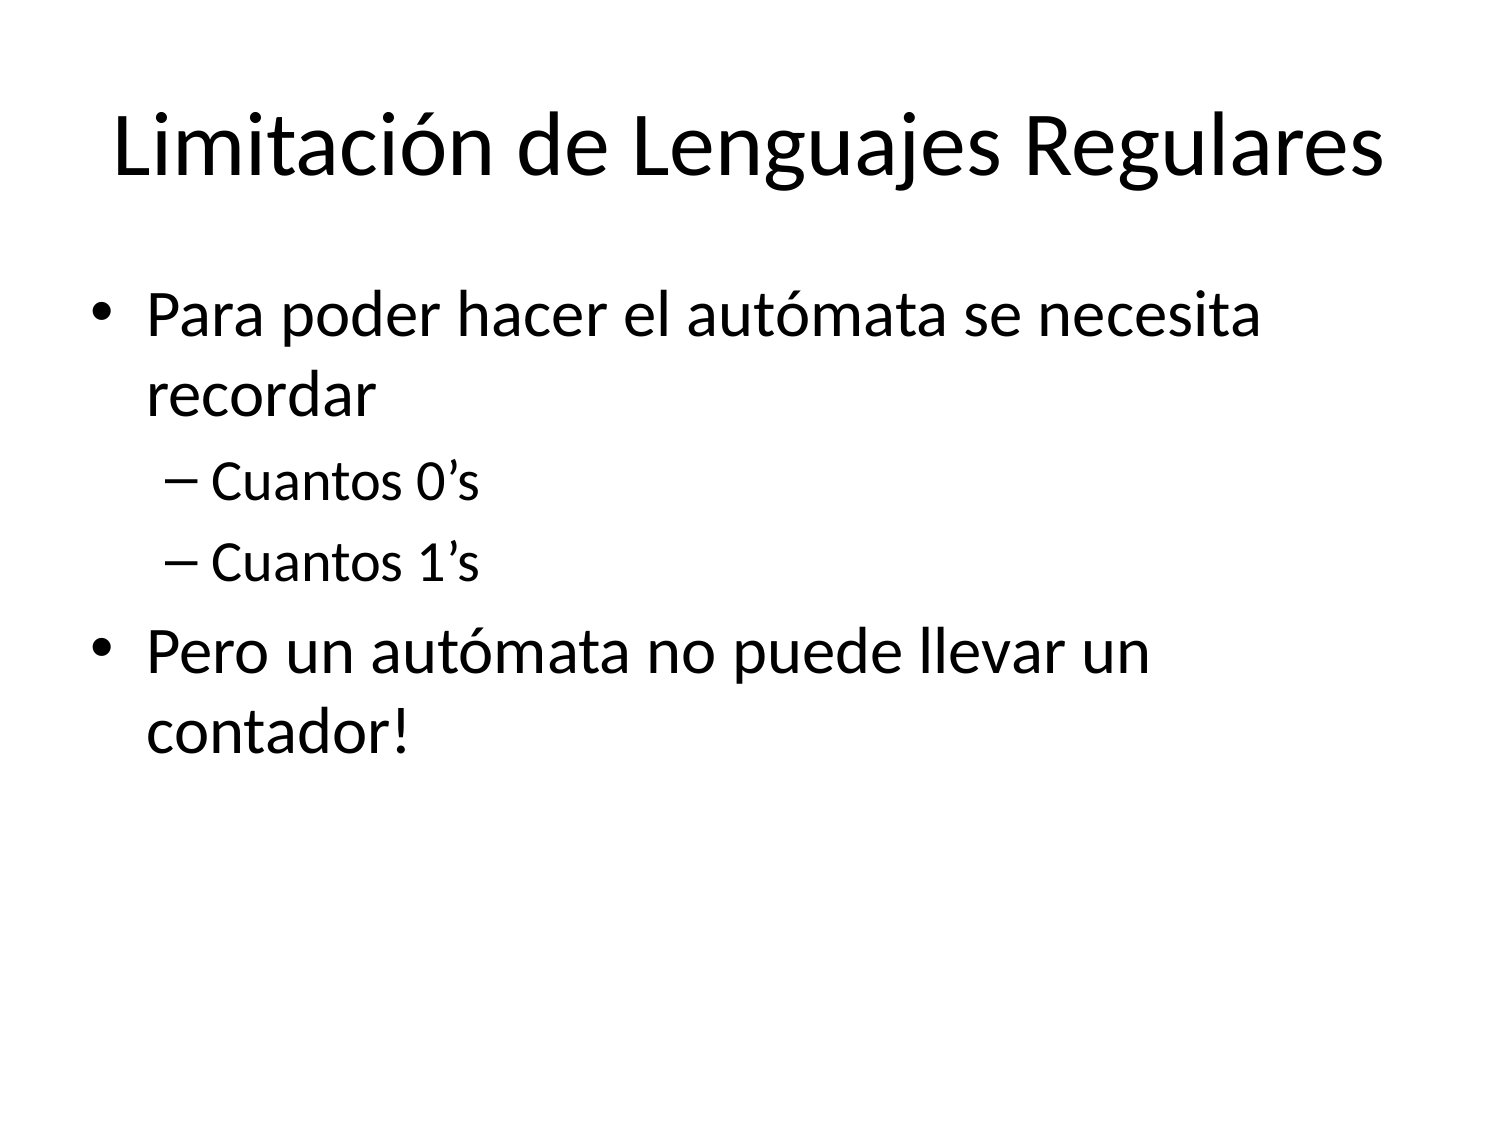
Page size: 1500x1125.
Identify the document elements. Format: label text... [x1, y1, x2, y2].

list Para poder hacer el autómata se necesita recordar Cuantos 0’s Cuantos 1’s Pero un autómata no puede llevar un contador! [75, 262, 1425, 1005]
title Limitación de Lenguajes Regulares [75, 45, 1425, 233]
